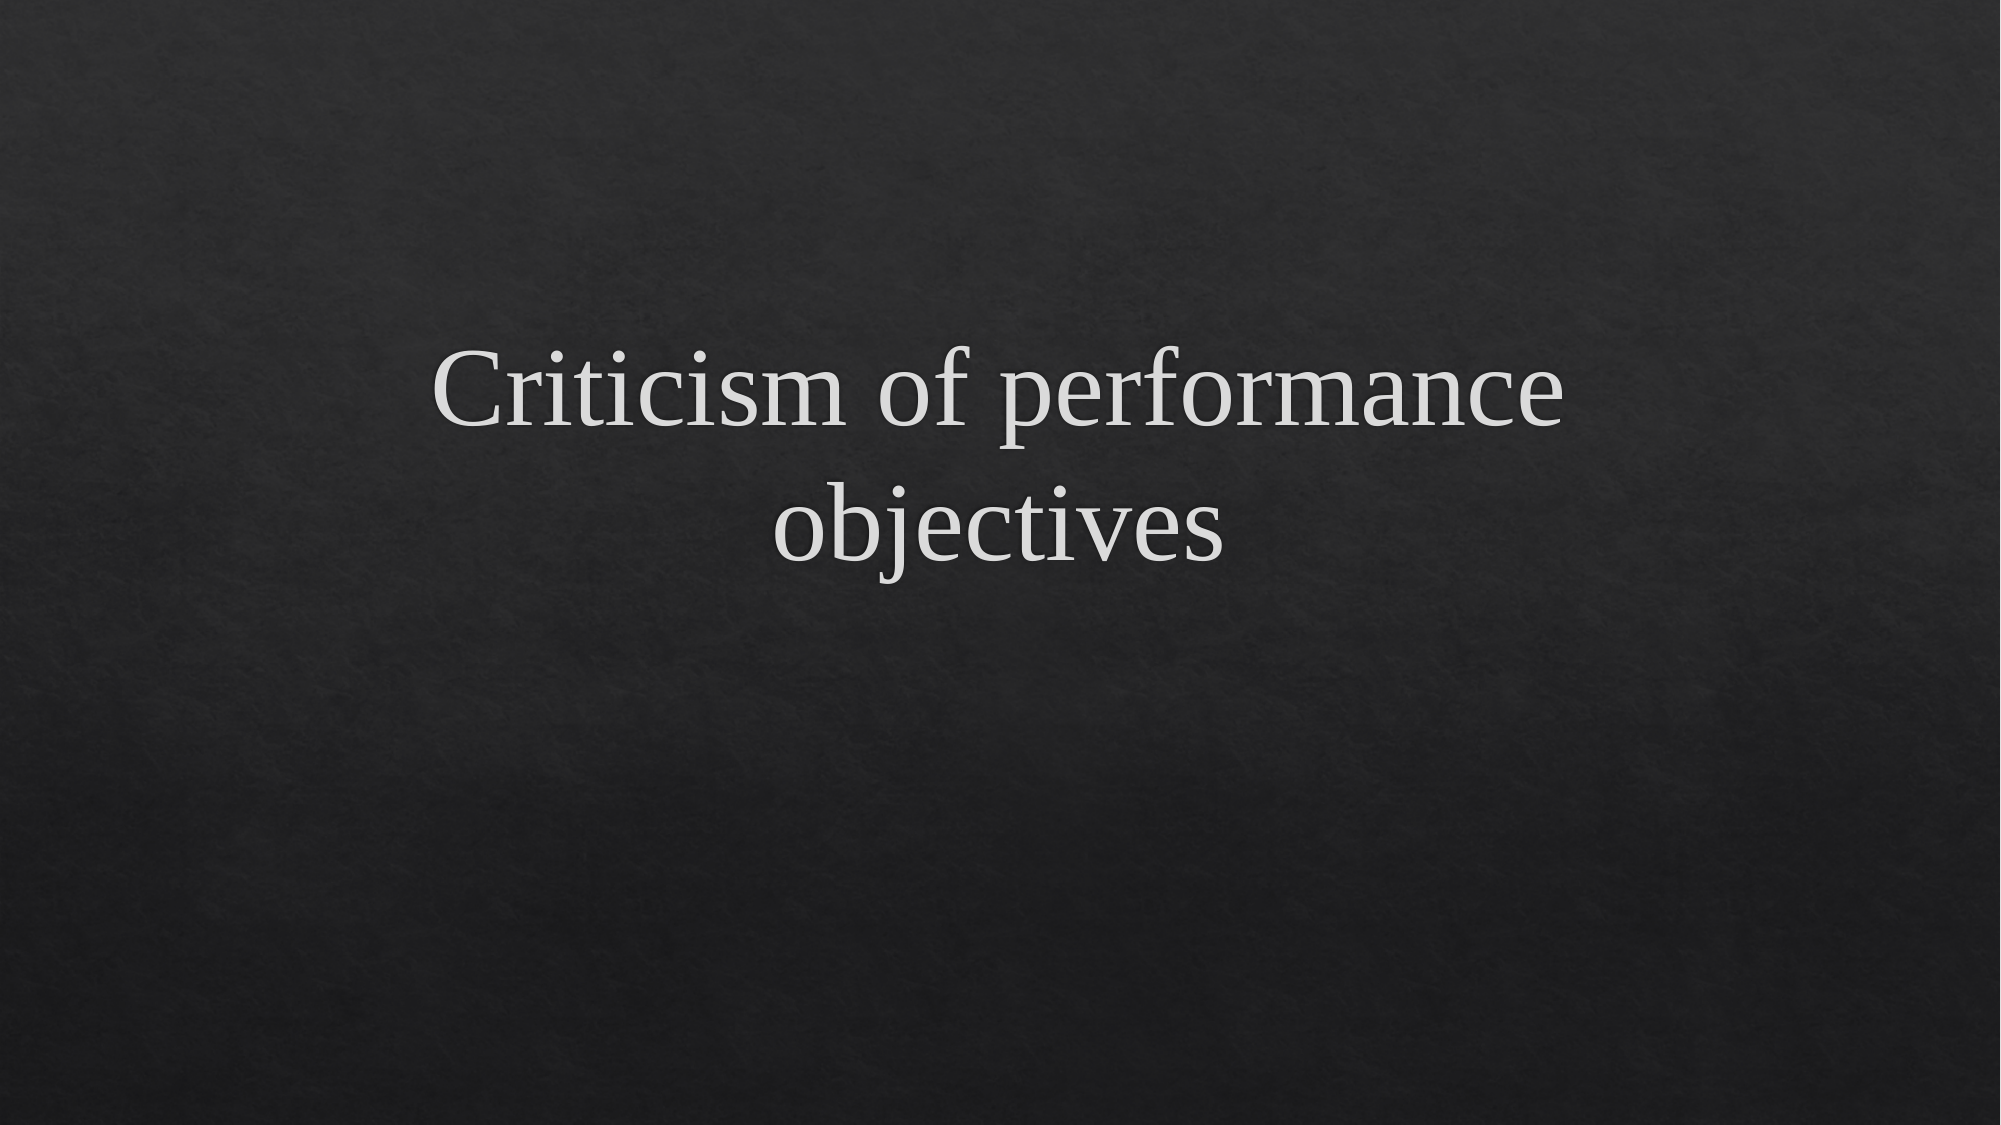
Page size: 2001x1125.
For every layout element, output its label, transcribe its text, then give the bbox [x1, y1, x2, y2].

title Criticism of performance objectives [224, 290, 1774, 591]
